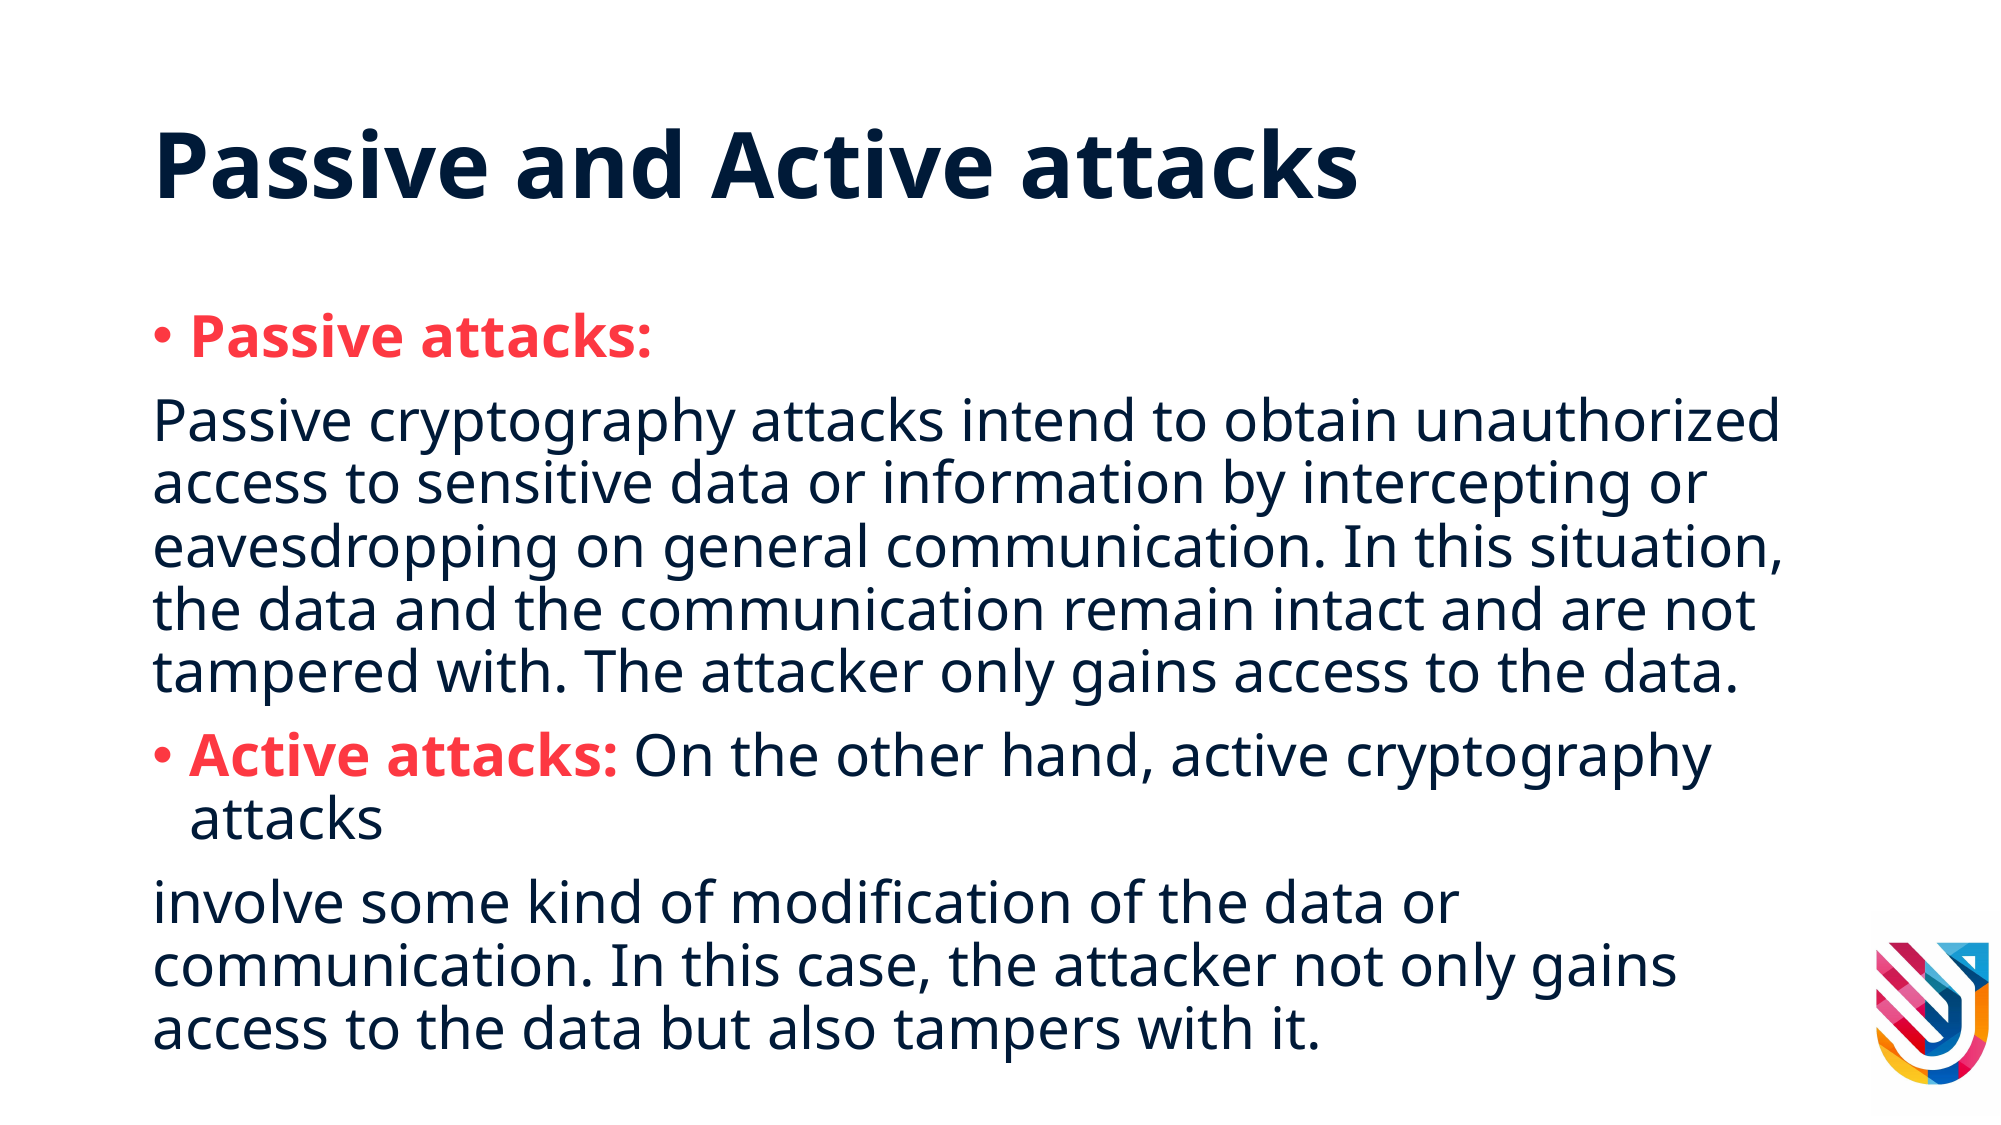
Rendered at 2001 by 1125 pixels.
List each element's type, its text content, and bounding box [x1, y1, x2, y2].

title Passive and Active attacks [137, 59, 1863, 278]
picture [1870, 910, 2001, 1116]
list Passive attacks: Passive cryptography attacks intend to obtain unauthorized access to sensitive data or information by intercepting or eavesdropping on general communication. In this situation, the data and the communication remain intact and are not tampered with. The attacker only gains access to the data. Active attacks: On the other hand, active cryptography attacks involve some kind of modification of the data or communication. In this case, the attacker not only gains access to the data but also tampers with it. [137, 299, 1863, 1014]
